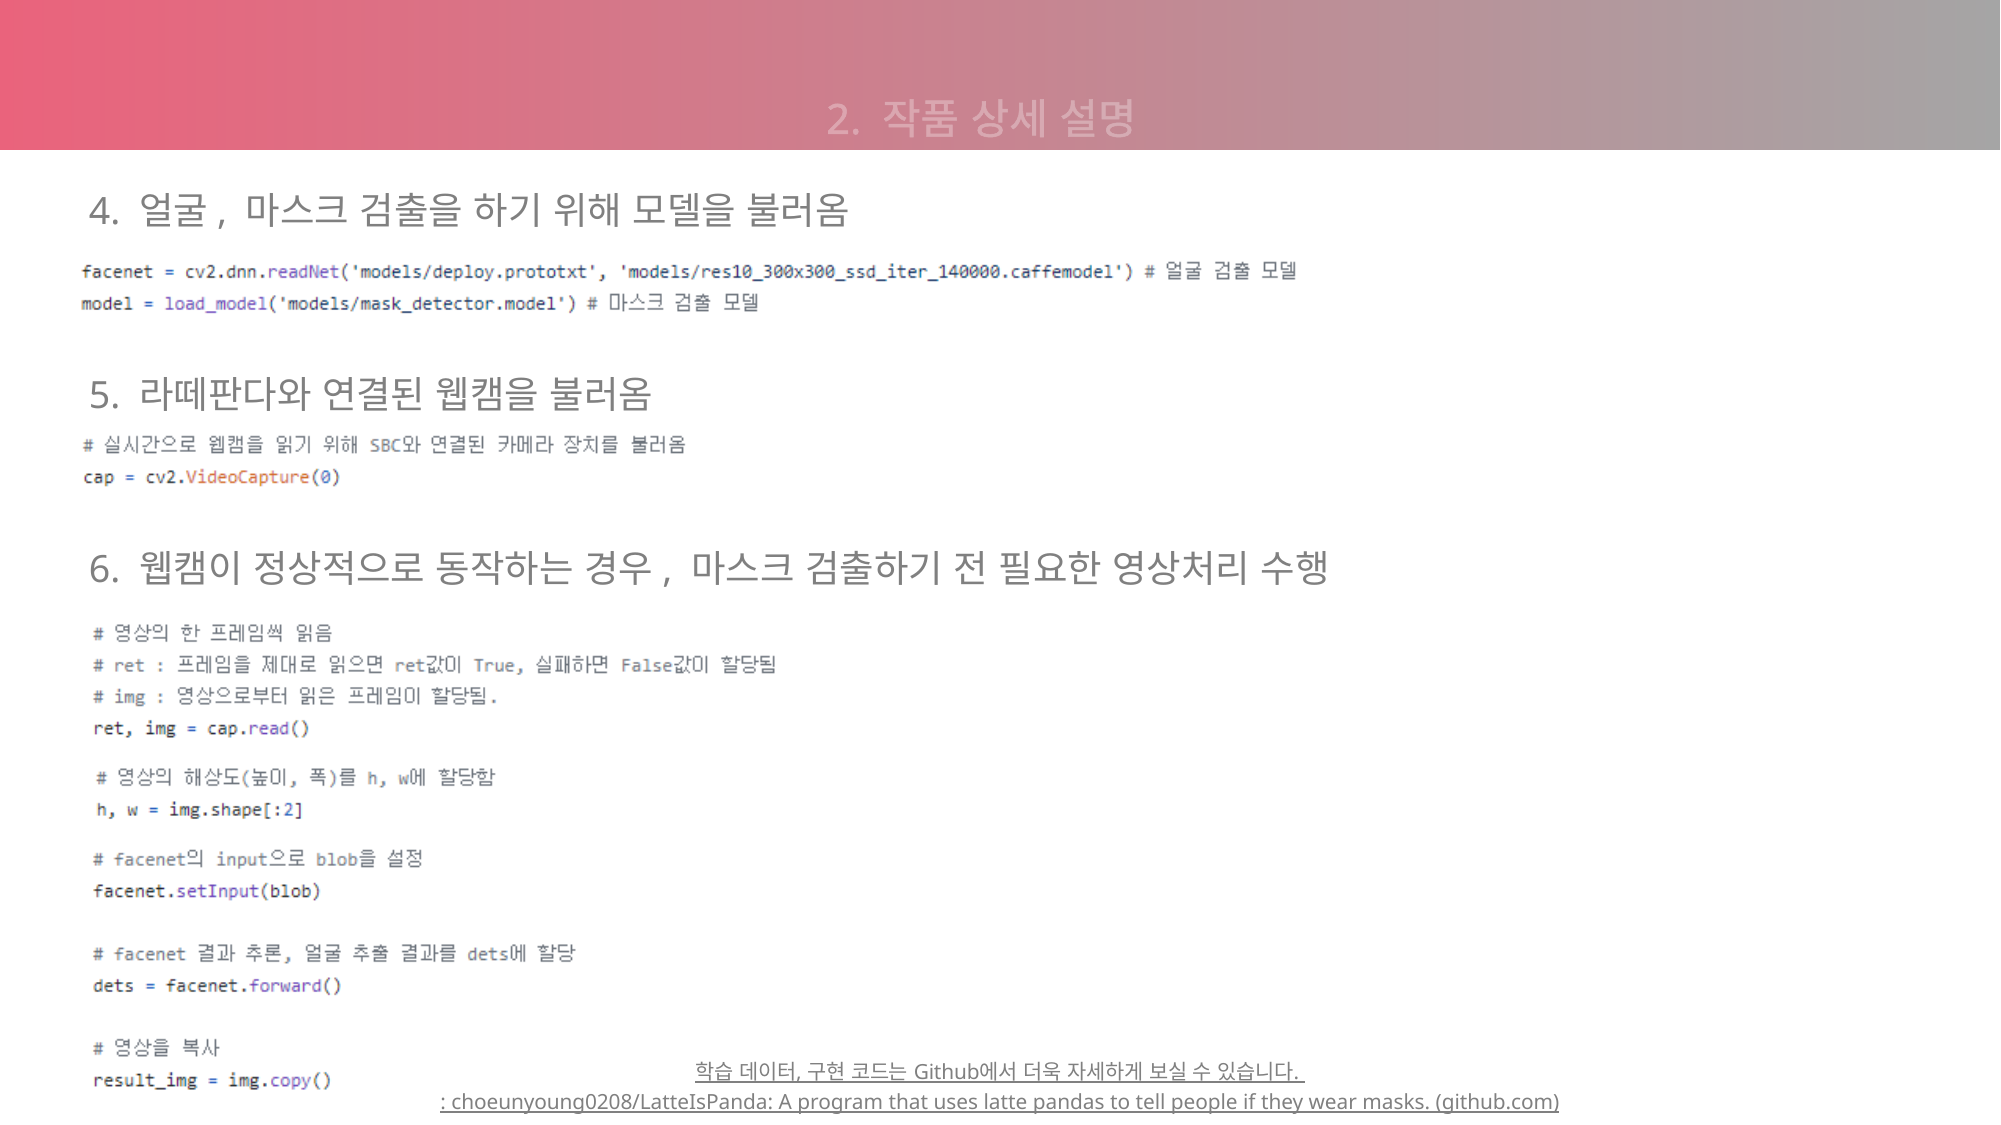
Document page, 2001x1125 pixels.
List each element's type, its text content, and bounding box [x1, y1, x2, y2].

text_box [0, 0, 2000, 151]
text_box 학습 데이터, 구현 코드는 Github에서 더욱 자세하게 보실 수 있습니다. : choeunyoung0208/LatteIsPanda: A program that uses latte pandas to tell people if they wear masks. (github.com) [355, 1104, 1645, 1124]
text_box 2. 작품 상세 설명 [811, 74, 1189, 150]
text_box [74, 357, 921, 500]
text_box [74, 531, 1955, 1104]
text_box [74, 173, 1325, 318]
